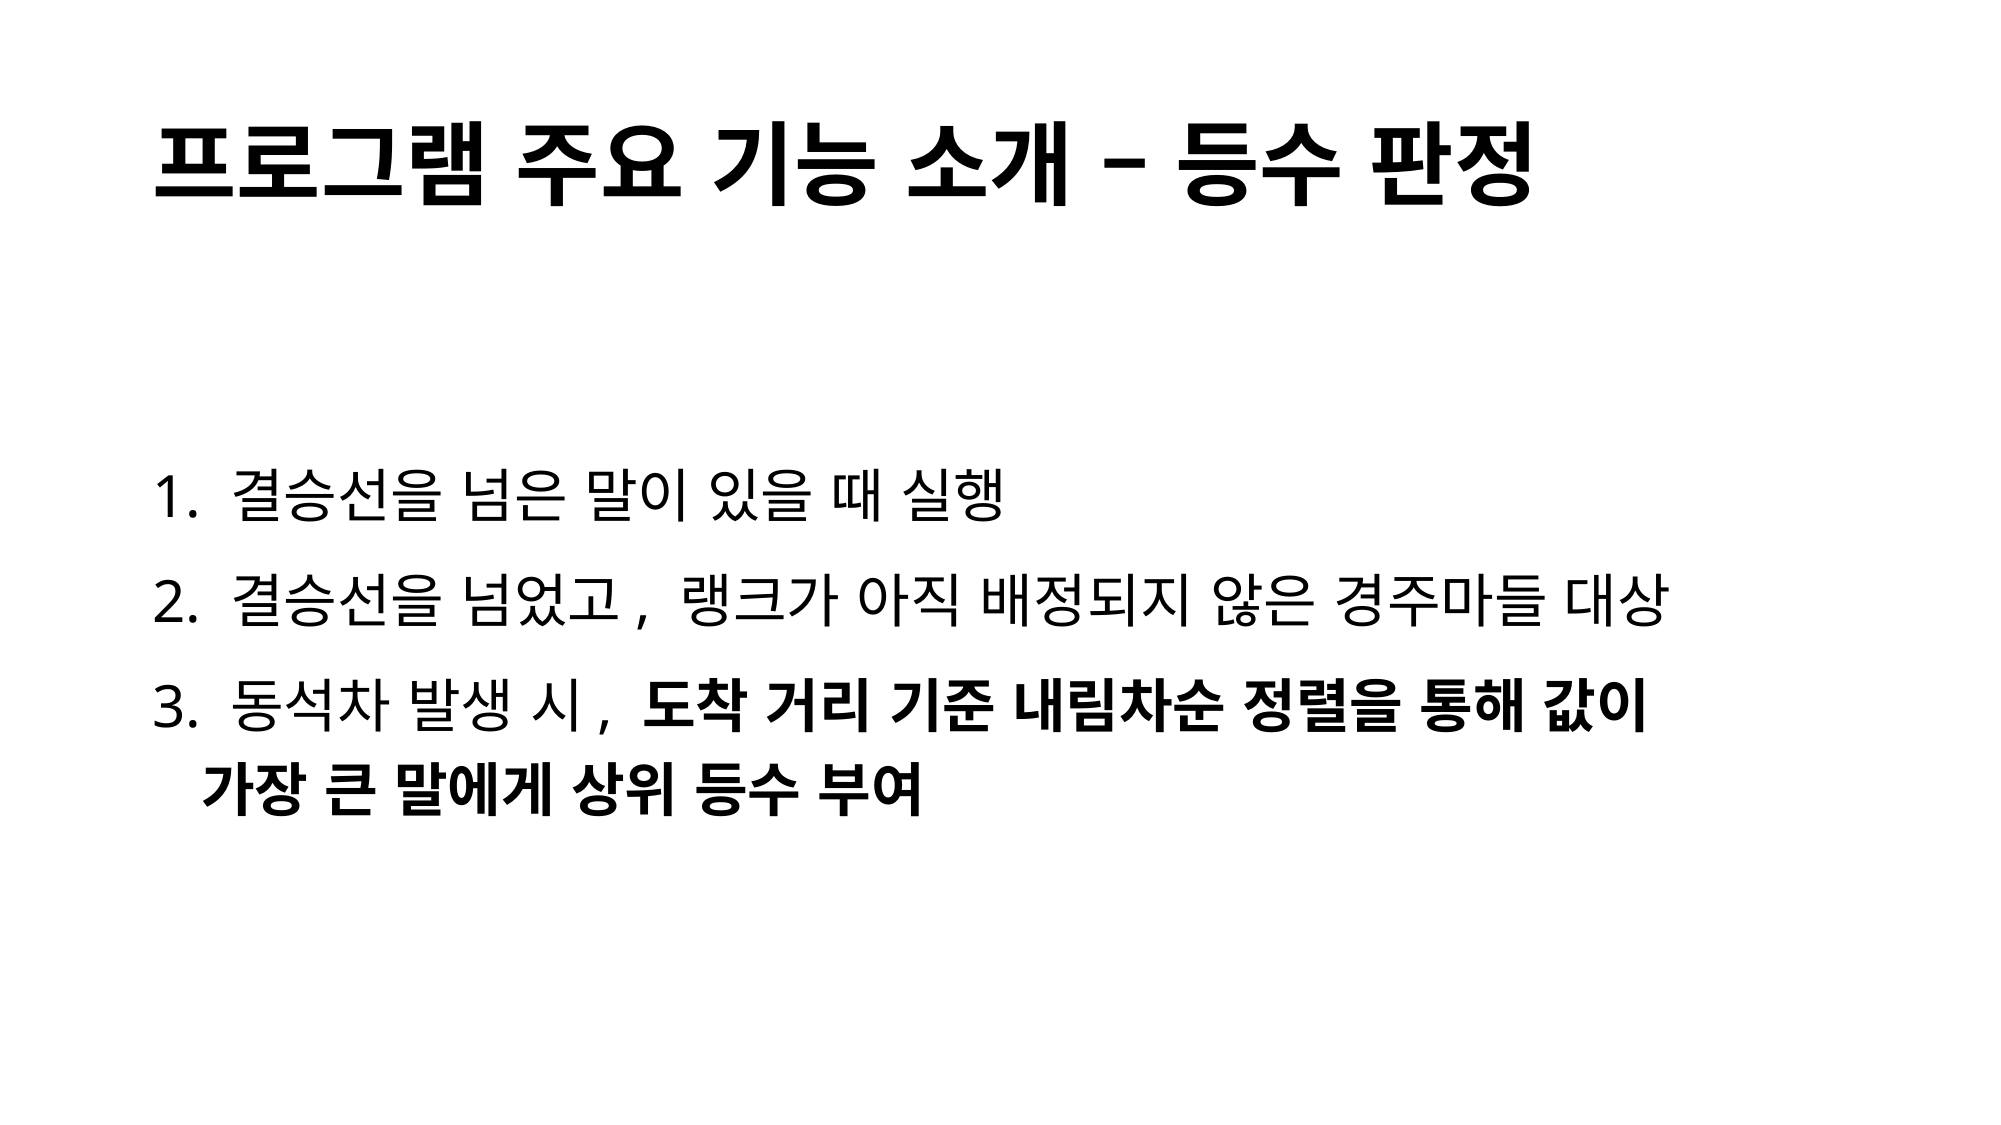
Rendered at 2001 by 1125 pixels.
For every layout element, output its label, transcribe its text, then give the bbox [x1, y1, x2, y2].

title 프로그램 주요 기능 소개 – 등수 판정 [137, 59, 1863, 277]
text_box 1. 결승선을 넘은 말이 있을 때 실행 2. 결승선을 넘었고, 랭크가 아직 배정되지 않은 경주마들 대상 3. 동석차 발생 시, 도착 거리 기준 내림차순 정렬을 통해 값이 가장 큰 말에게 상위 등수 부여 [137, 277, 1889, 992]
